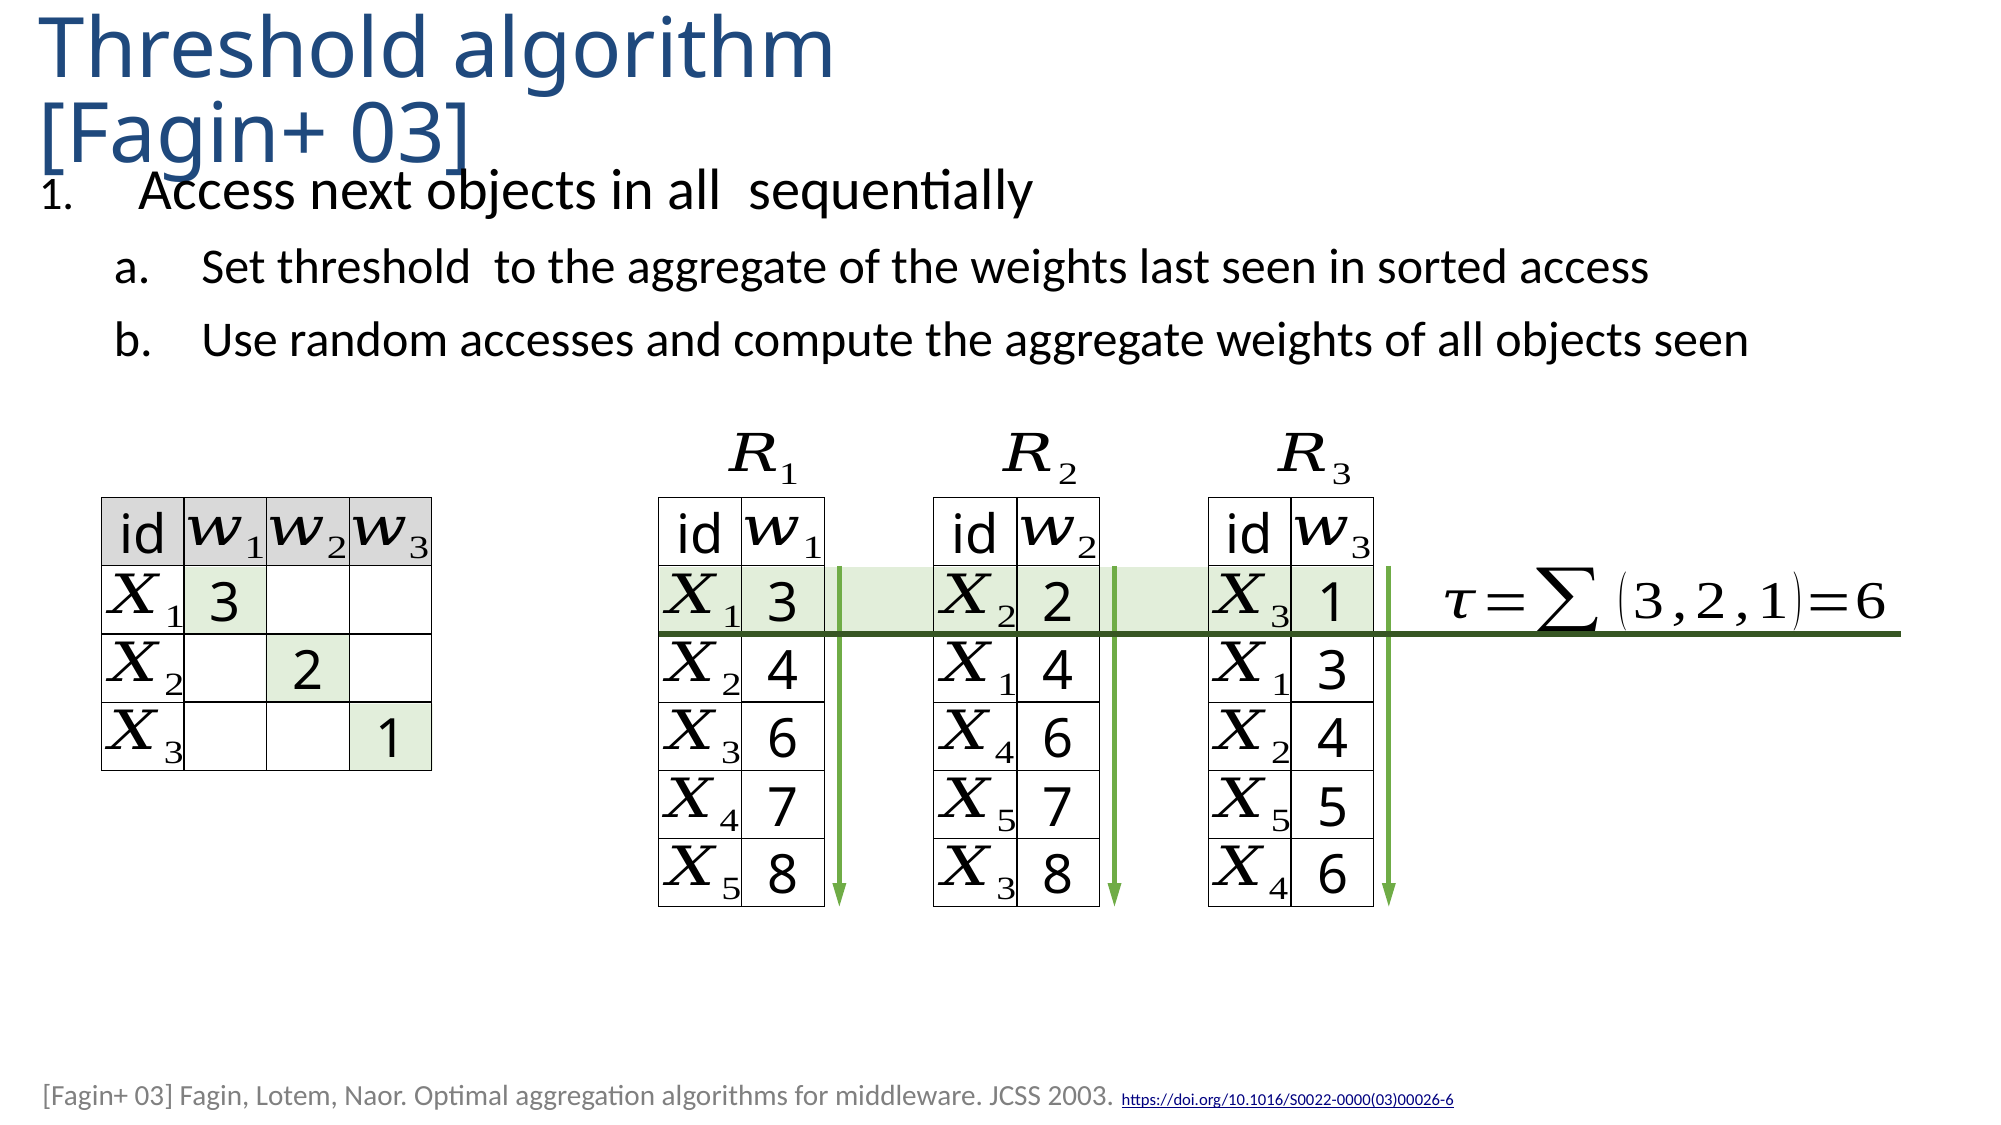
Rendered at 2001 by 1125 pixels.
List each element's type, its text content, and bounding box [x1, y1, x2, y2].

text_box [933, 643, 1100, 907]
text_box [842, 567, 928, 631]
text_box [830, 567, 837, 631]
text_box [1105, 567, 1112, 631]
text_box [Fagin+ 03] Fagin, Lotem, Naor. Optimal aggregation algorithms for middleware. JCSS 2003. https://doi.org/10.1016/S0022-0000(03)00026-6 [42, 1076, 1463, 1112]
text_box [933, 497, 1100, 633]
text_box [658, 641, 825, 907]
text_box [1207, 643, 1374, 907]
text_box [1207, 497, 1374, 633]
title Threshold algorithm [Fagin+ 03] [38, 9, 1118, 96]
text_box [1117, 567, 1202, 631]
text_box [658, 497, 825, 633]
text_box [101, 497, 433, 771]
